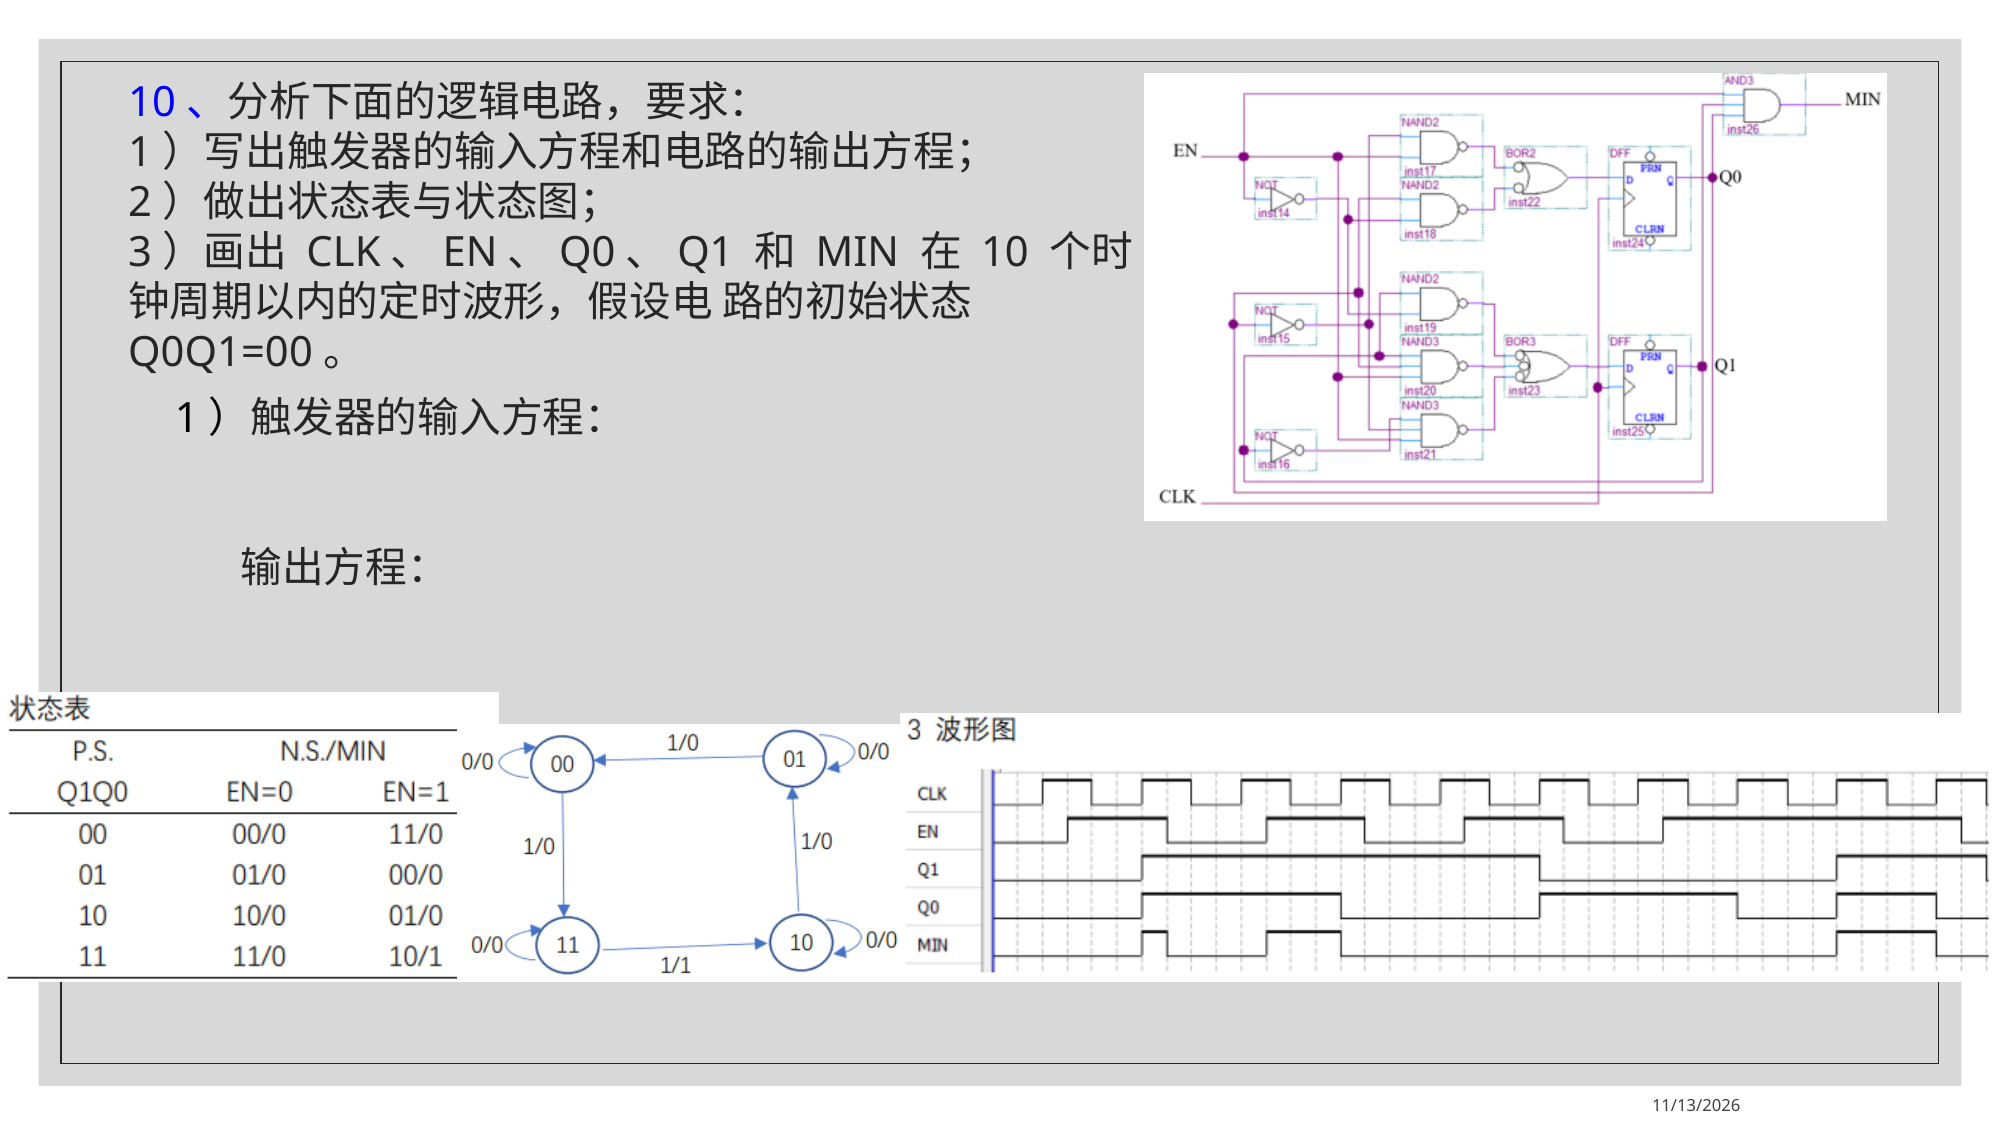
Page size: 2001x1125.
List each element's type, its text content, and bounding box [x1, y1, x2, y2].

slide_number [1281, 1065, 1756, 1125]
picture [1144, 73, 1887, 521]
picture [0, 692, 2000, 982]
title 10、分析下面的逻辑电路，要求： 1）写出触发器的输入方程和电路的输出方程； 2）做出状态表与状态图； 3）画出 CLK、EN、Q0、Q1 和 MIN 在 10 个时钟周期以内的定时波形，假设电 路的初始状态 Q0Q1=00。 [113, 111, 1138, 337]
